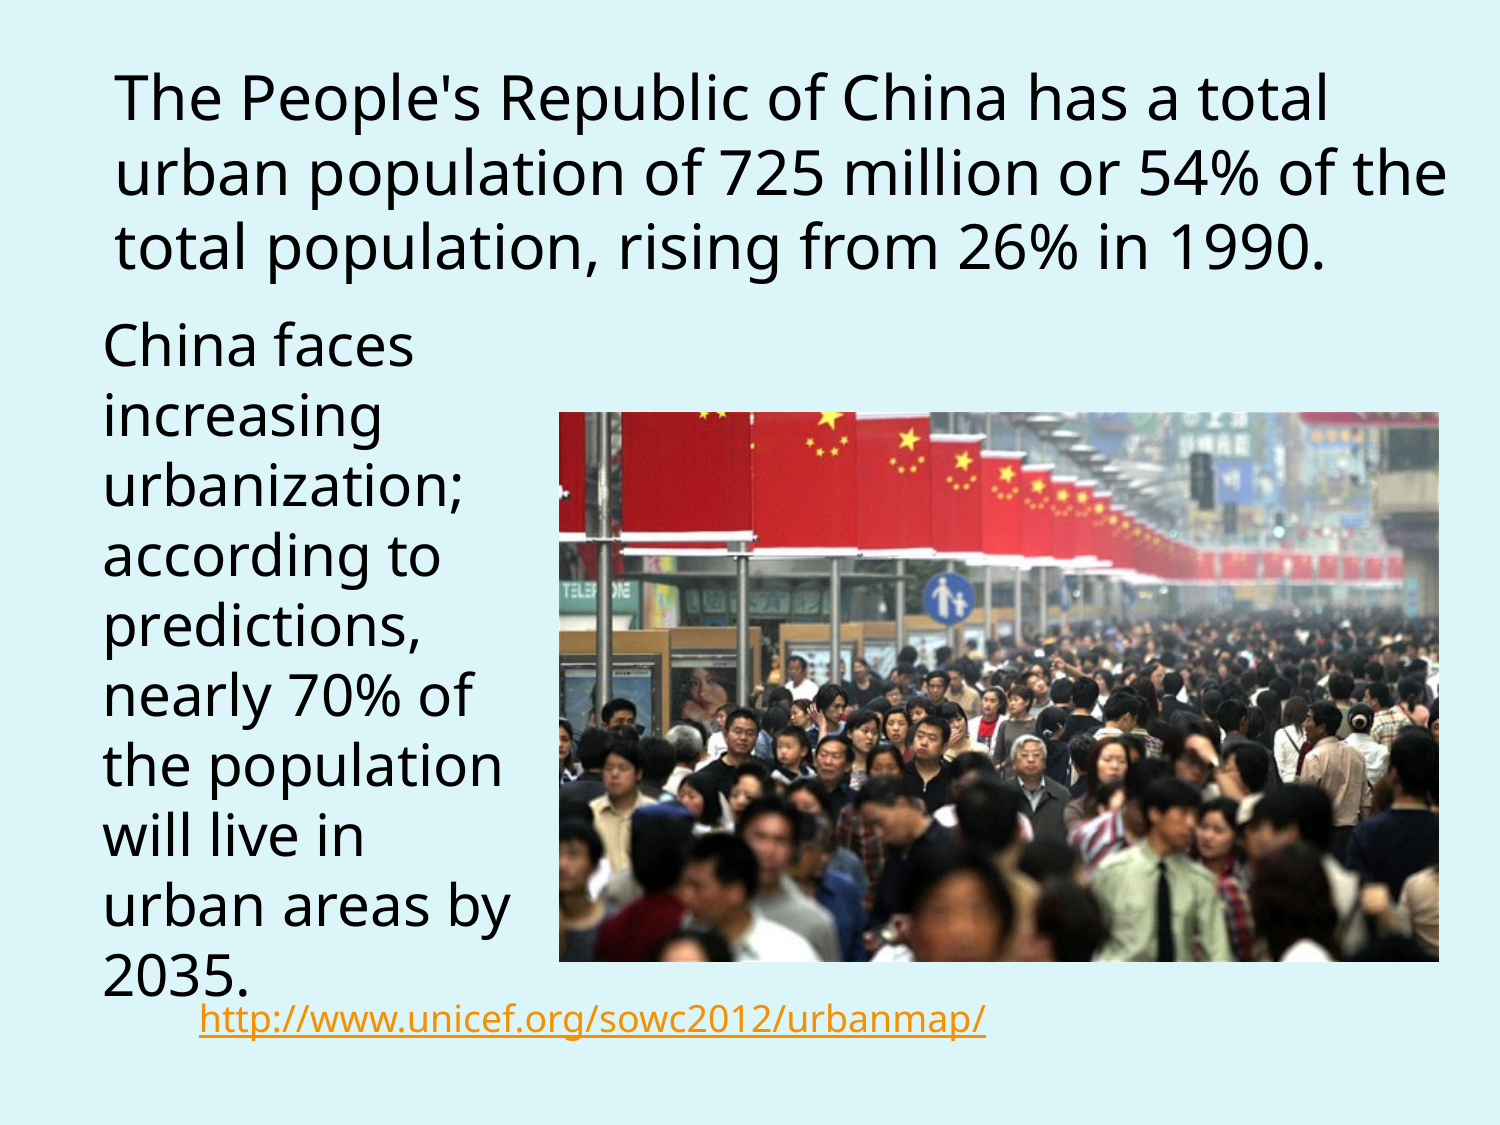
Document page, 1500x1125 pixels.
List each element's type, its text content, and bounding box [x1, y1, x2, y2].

text_box http://www.unicef.org/sowc2012/urbanmap/ [184, 987, 1225, 1099]
list The People's Republic of China has a total urban population of 725 million or 54% of the total population, rising from 26% in 1990. [99, 50, 1471, 300]
picture [558, 412, 1439, 962]
text_box China faces increasing urbanization; according to predictions, nearly 70% of the population will live in urban areas by 2035. [87, 300, 553, 1016]
